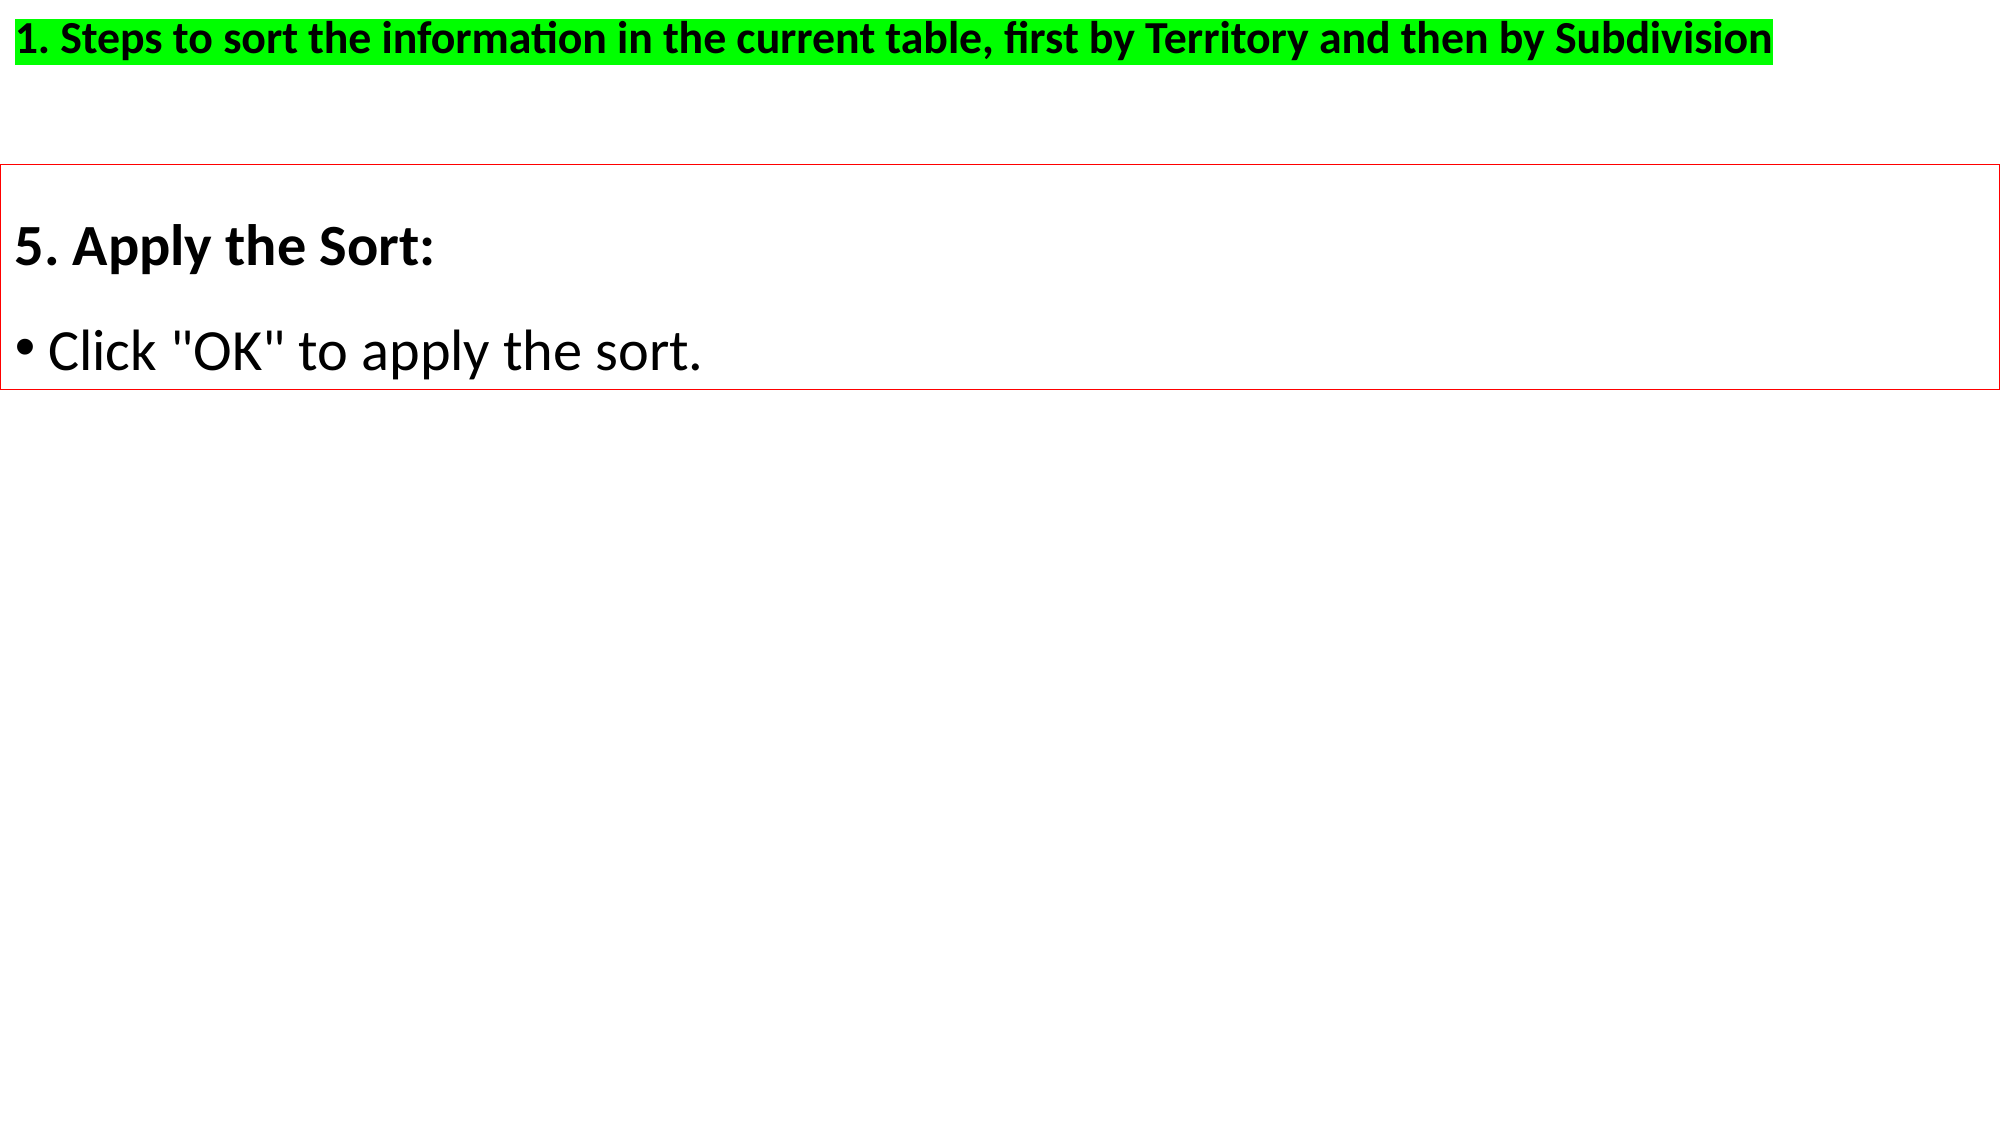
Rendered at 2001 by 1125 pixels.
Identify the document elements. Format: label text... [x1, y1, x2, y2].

text_box 1. Steps to sort the information in the current table, first by Territory and then by Subdivision [0, 0, 2000, 70]
text_box 5. Apply the Sort: Click "OK" to apply the sort. [0, 164, 2000, 390]
